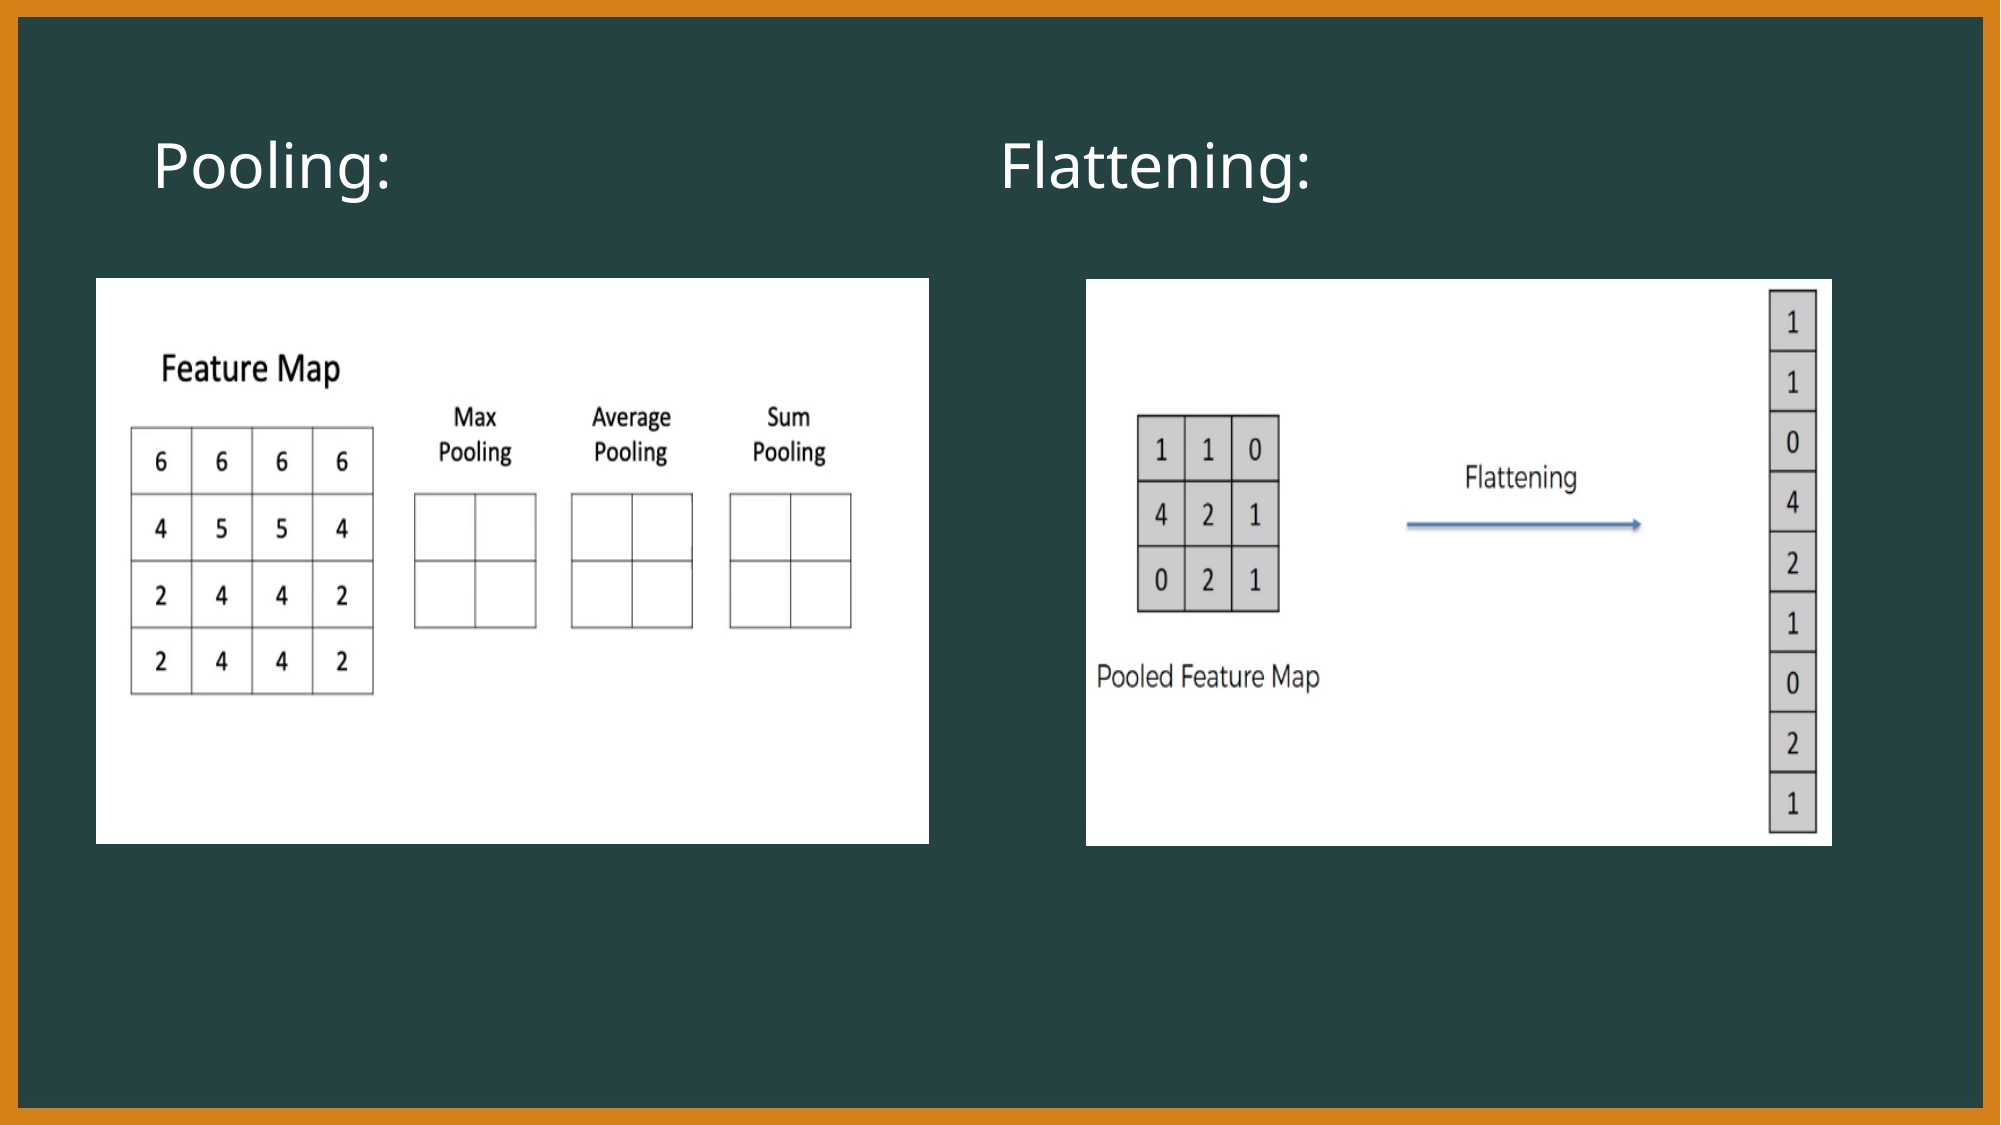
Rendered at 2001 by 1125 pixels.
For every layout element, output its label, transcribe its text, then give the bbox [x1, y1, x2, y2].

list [1086, 279, 1832, 846]
picture [0, 0, 2000, 1125]
title Pooling: Flattening: [137, 59, 1863, 278]
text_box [95, 277, 930, 845]
